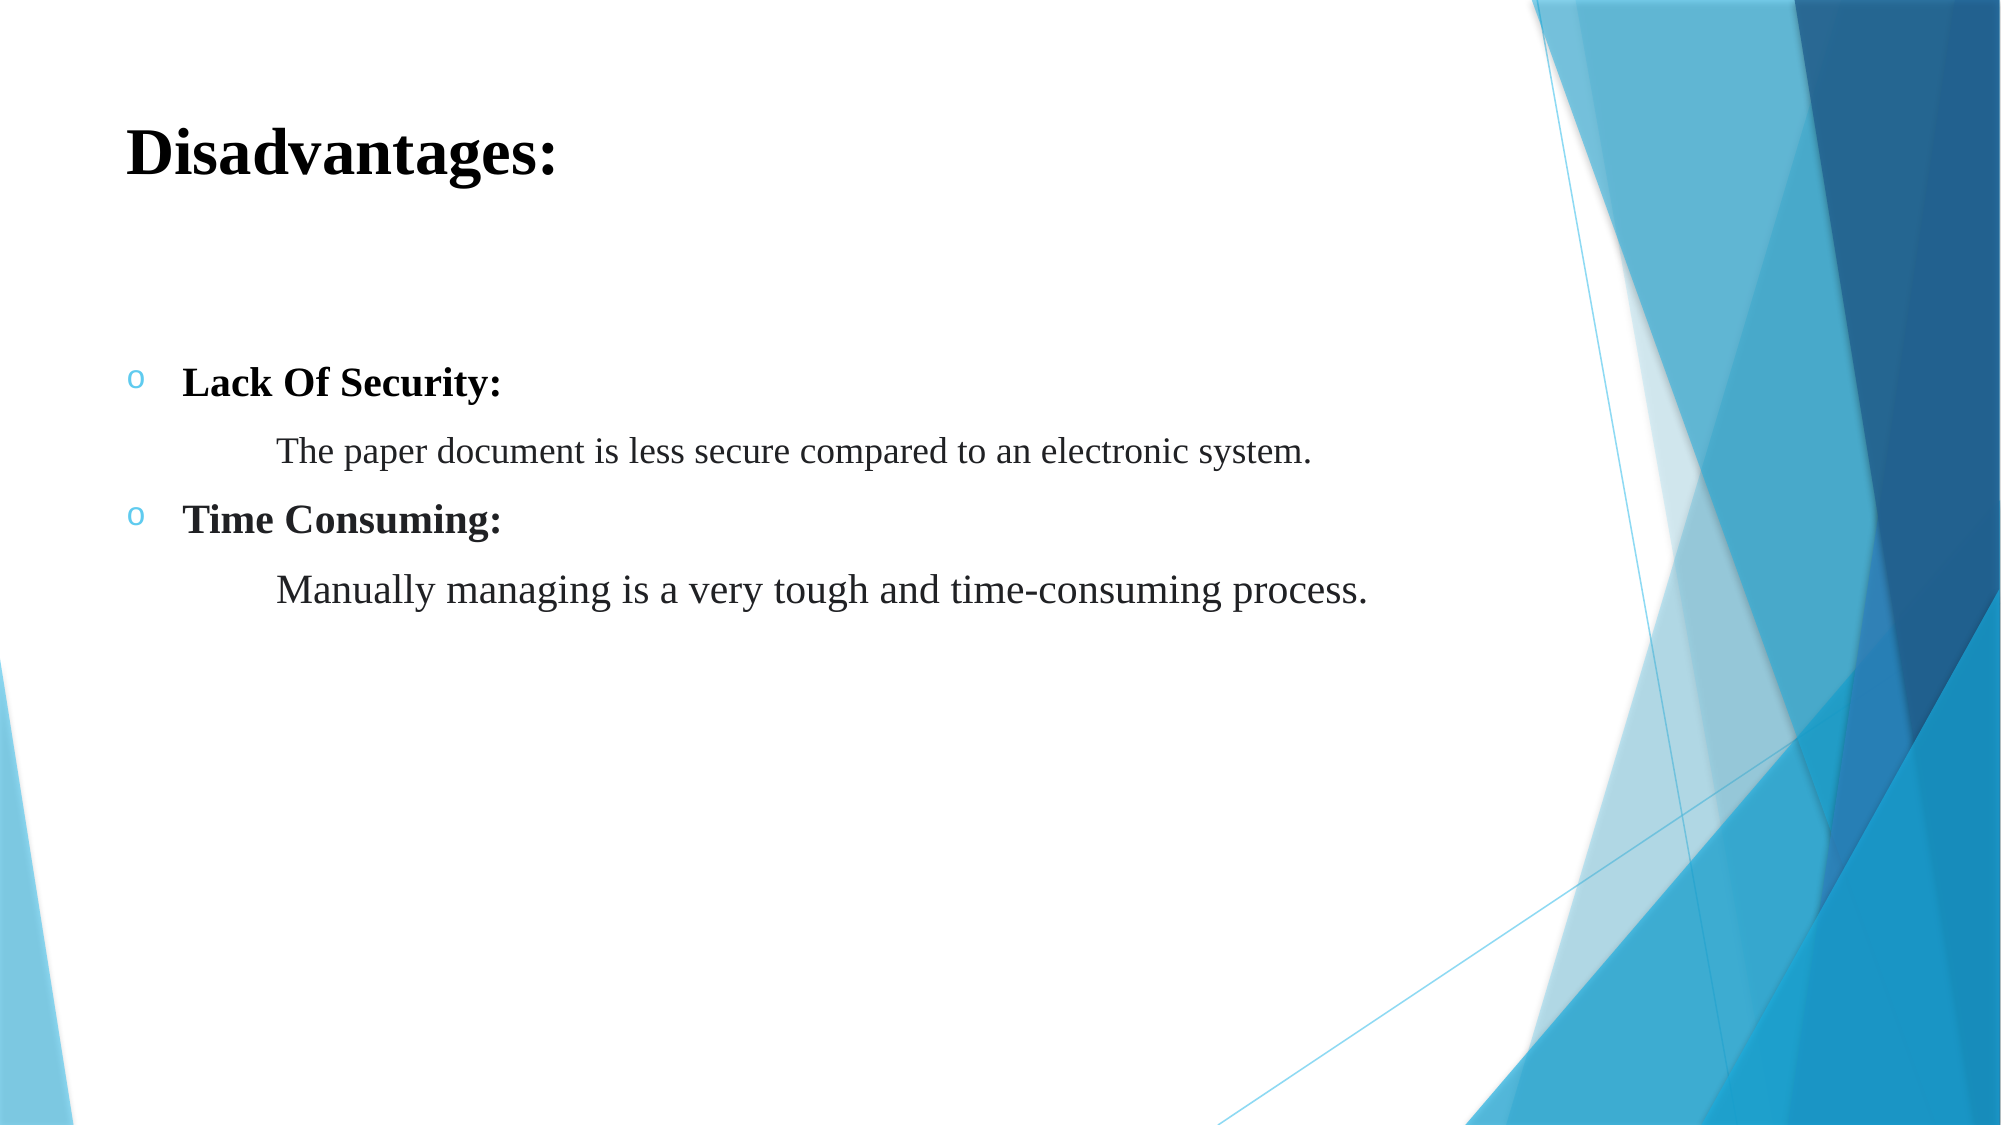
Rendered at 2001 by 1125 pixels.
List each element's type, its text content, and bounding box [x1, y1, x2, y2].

list Lack Of Security: The paper document is less secure compared to an electronic system. Time Consuming: Manually managing is a very tough and time-consuming process. [111, 205, 1522, 992]
title Disadvantages: [111, 99, 1522, 205]
